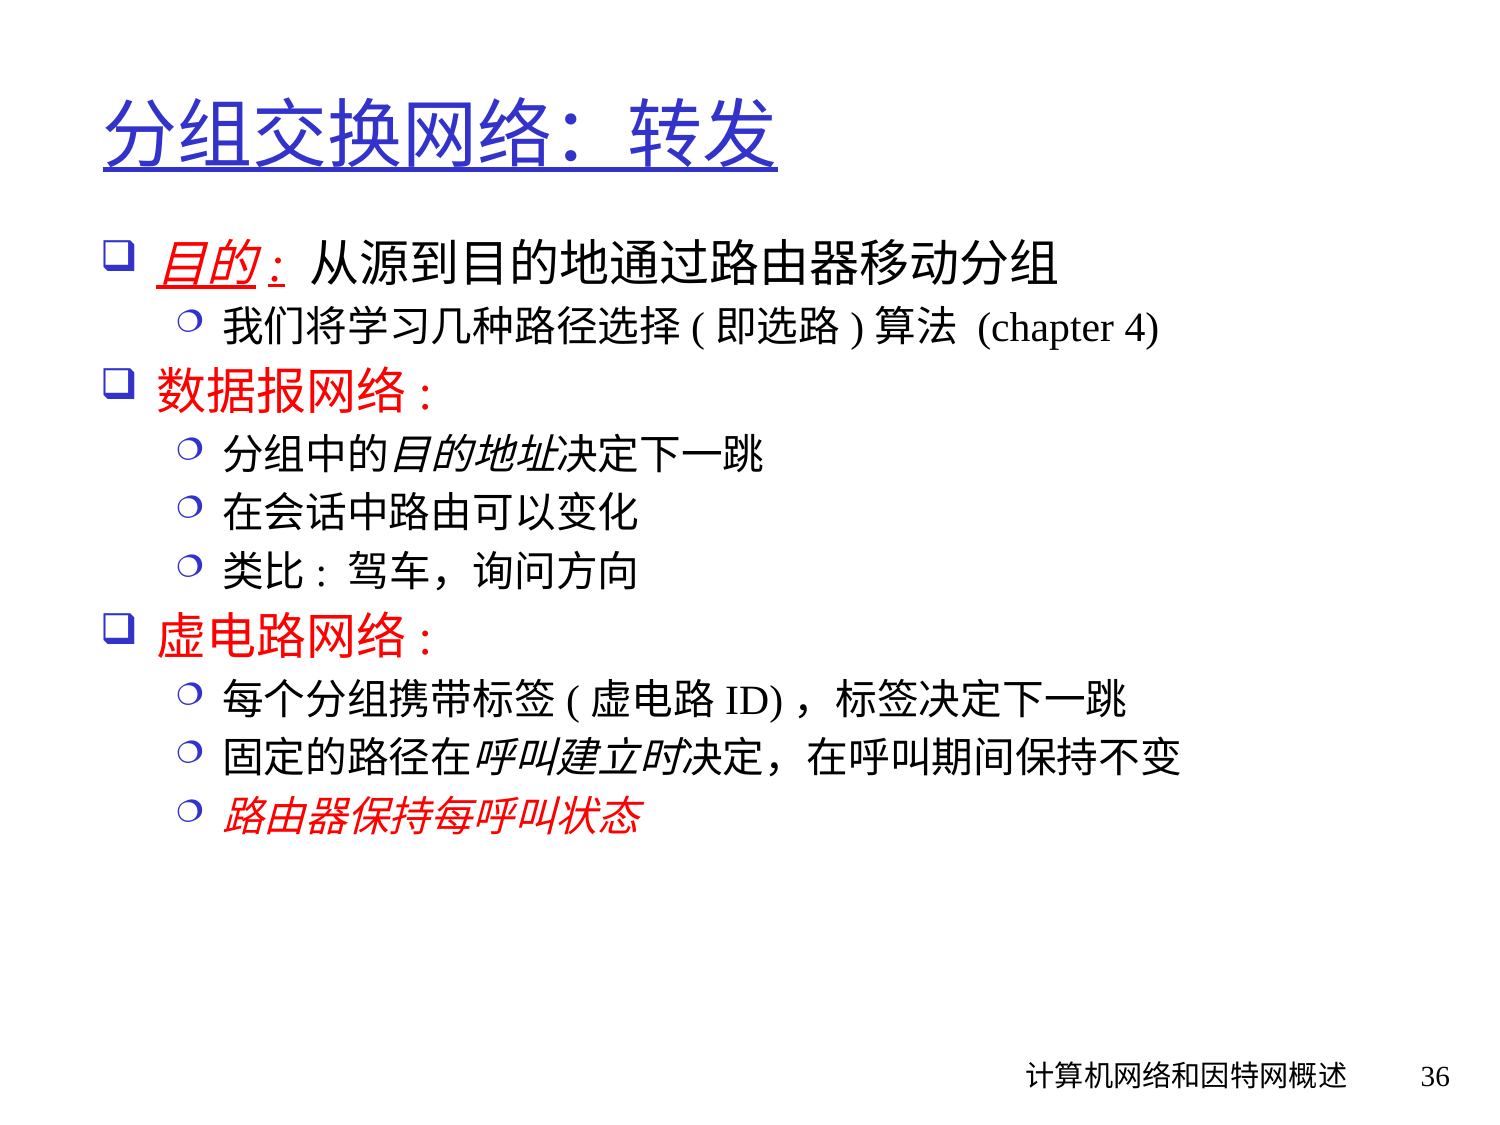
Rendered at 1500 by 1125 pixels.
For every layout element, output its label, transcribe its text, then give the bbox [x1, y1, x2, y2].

footer 计算机网络和因特网概述 [887, 1049, 1362, 1125]
title 分组交换网络：转发 [87, 37, 1363, 223]
list 目的: 从源到目的地通过路由器移动分组 我们将学习几种路径选择(即选路)算法 (chapter 4) 数据报网络: 分组中的目的地址决定下一跳 在会话中路由可以变化 类比: 驾车，询问方向 虚电路网络: 每个分组携带标签(虚电路ID)，标签决定下一跳 固定的路径在呼叫建立时决定，在呼叫期间保持不变 路由器保持每呼叫状态 [85, 223, 1398, 987]
slide_number 36 [1362, 1049, 1466, 1125]
